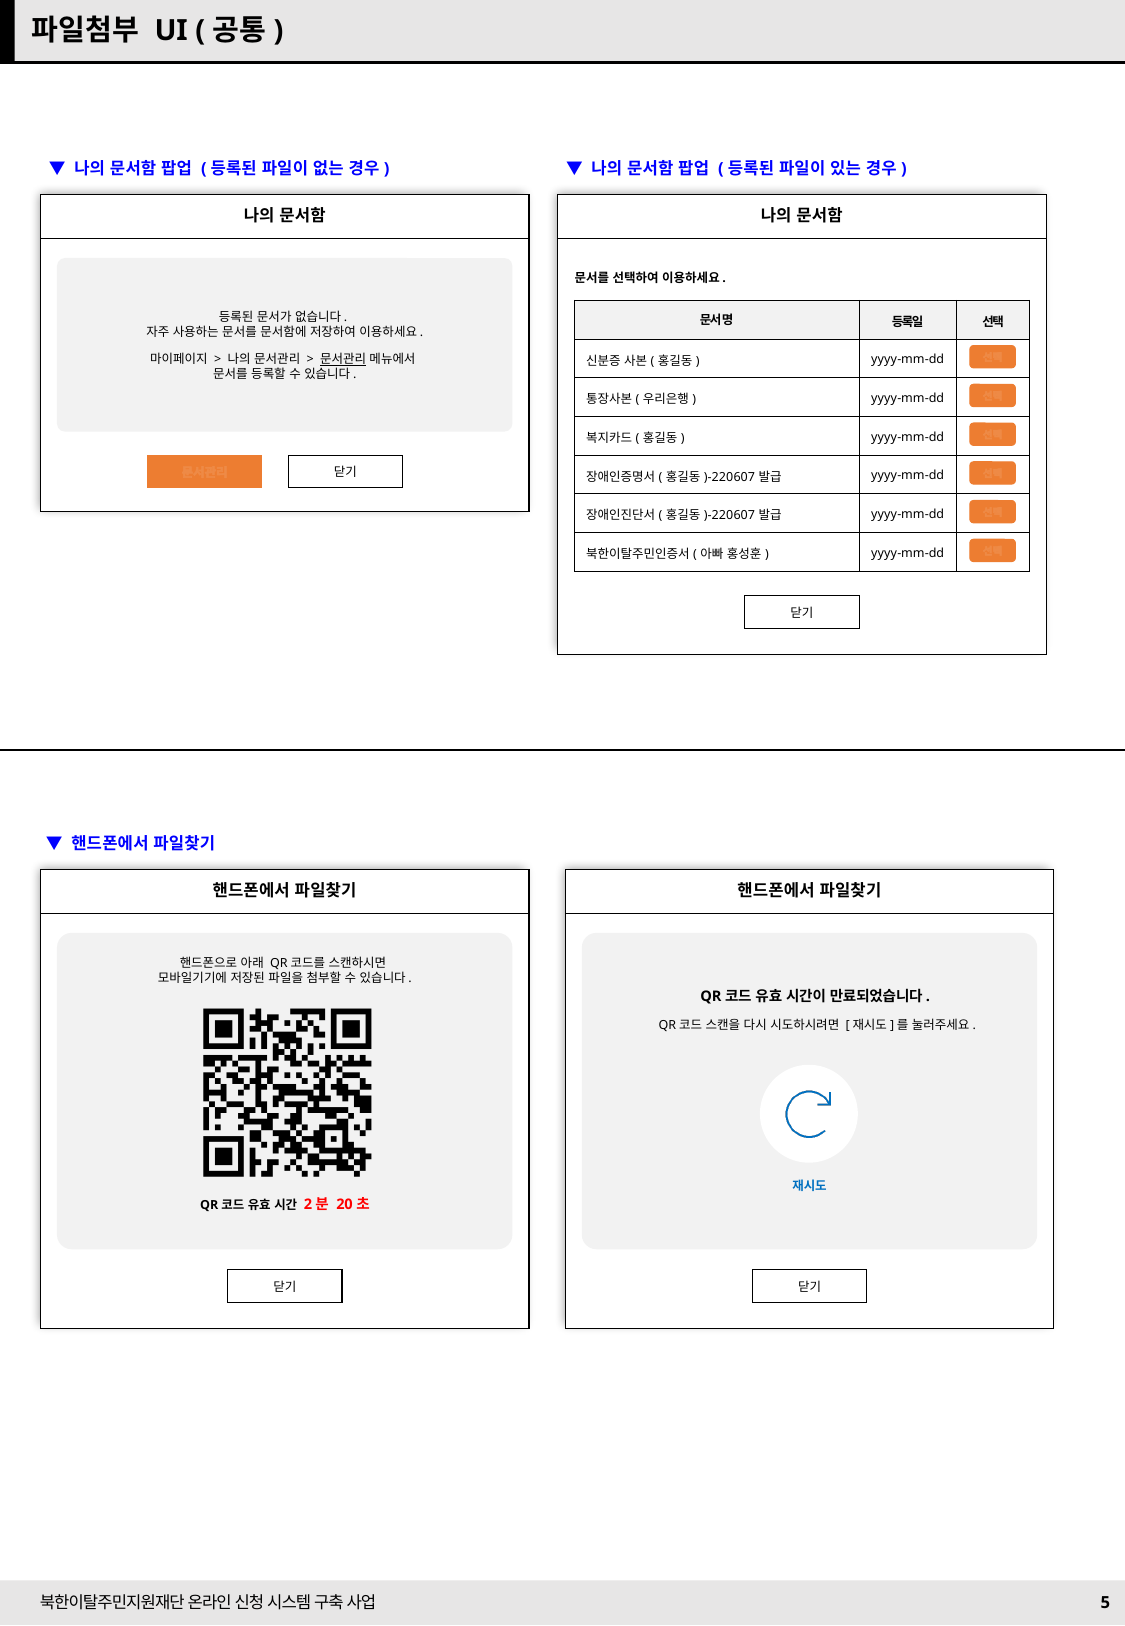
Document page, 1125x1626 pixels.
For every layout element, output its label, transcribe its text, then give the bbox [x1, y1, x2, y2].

table_cell 장애인증명서(홍길동)-220607발급 [575, 456, 859, 493]
table_cell [957, 494, 1029, 532]
text_box 닫기 [744, 595, 860, 630]
table_cell 복지카드(홍길동) [575, 417, 859, 455]
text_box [759, 1064, 860, 1201]
table_cell yyyy-mm-dd [860, 456, 956, 493]
text_box 선택 [968, 421, 1017, 447]
table_header 등록일 [860, 301, 956, 339]
text_box 선택 [968, 499, 1017, 524]
text_box ▼ 나의 문서함 팝업 (등록된 파일이 있는 경우) [566, 150, 922, 186]
table_cell [957, 456, 1029, 493]
table_header 선택 [957, 301, 1029, 339]
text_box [557, 197, 1047, 239]
table_cell yyyy-mm-dd [860, 340, 956, 377]
text_box 등록된 문서가 없습니다. 자주 사용하는 문서를 문서함에 저장하여 이용하세요. 마이페이지 > 나의 문서관리 > 문서관리 메뉴에서 문서를 등록할 수 있습니다. [55, 256, 514, 433]
table_cell [957, 533, 1029, 571]
table_header 문서 명 [575, 301, 859, 339]
text_box 닫기 [287, 454, 404, 489]
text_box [40, 197, 530, 239]
text_box 문서를 선택하여 이용하세요. [573, 260, 1031, 295]
table_cell yyyy-mm-dd [860, 417, 956, 455]
table_cell [957, 378, 1029, 416]
table_cell yyyy-mm-dd [860, 378, 956, 416]
text_box 선택 [968, 538, 1017, 563]
text_box 선택 [968, 344, 1017, 369]
text_box [557, 239, 1047, 655]
list 파일첨부 UI (공통) [16, 8, 1047, 56]
text_box ▼ 나의 문서함 팝업 (등록된 파일이 없는 경우) [48, 150, 405, 186]
table_cell yyyy-mm-dd [860, 533, 956, 571]
table_cell yyyy-mm-dd [860, 494, 956, 532]
text_box [39, 194, 530, 513]
text_box 문서관리 [146, 454, 263, 489]
table_cell 북한이탈주민인증서(아빠 홍성훈) [575, 533, 859, 571]
table_cell [957, 340, 1029, 377]
text_box 선택 [968, 460, 1017, 486]
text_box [565, 869, 1054, 1329]
text_box 선택 [968, 383, 1017, 408]
table_cell 신분증 사본(홍길동) [575, 340, 859, 377]
table_cell 통장사본(우리은행) [575, 378, 859, 416]
slide_number 5 [1077, 1584, 1125, 1620]
table_cell [957, 417, 1029, 455]
table_cell 장애인진단서(홍길동)-220607발급 [575, 494, 859, 532]
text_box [40, 869, 530, 1329]
text_box ▼ 핸드폰에서 파일찾기 [45, 825, 231, 862]
